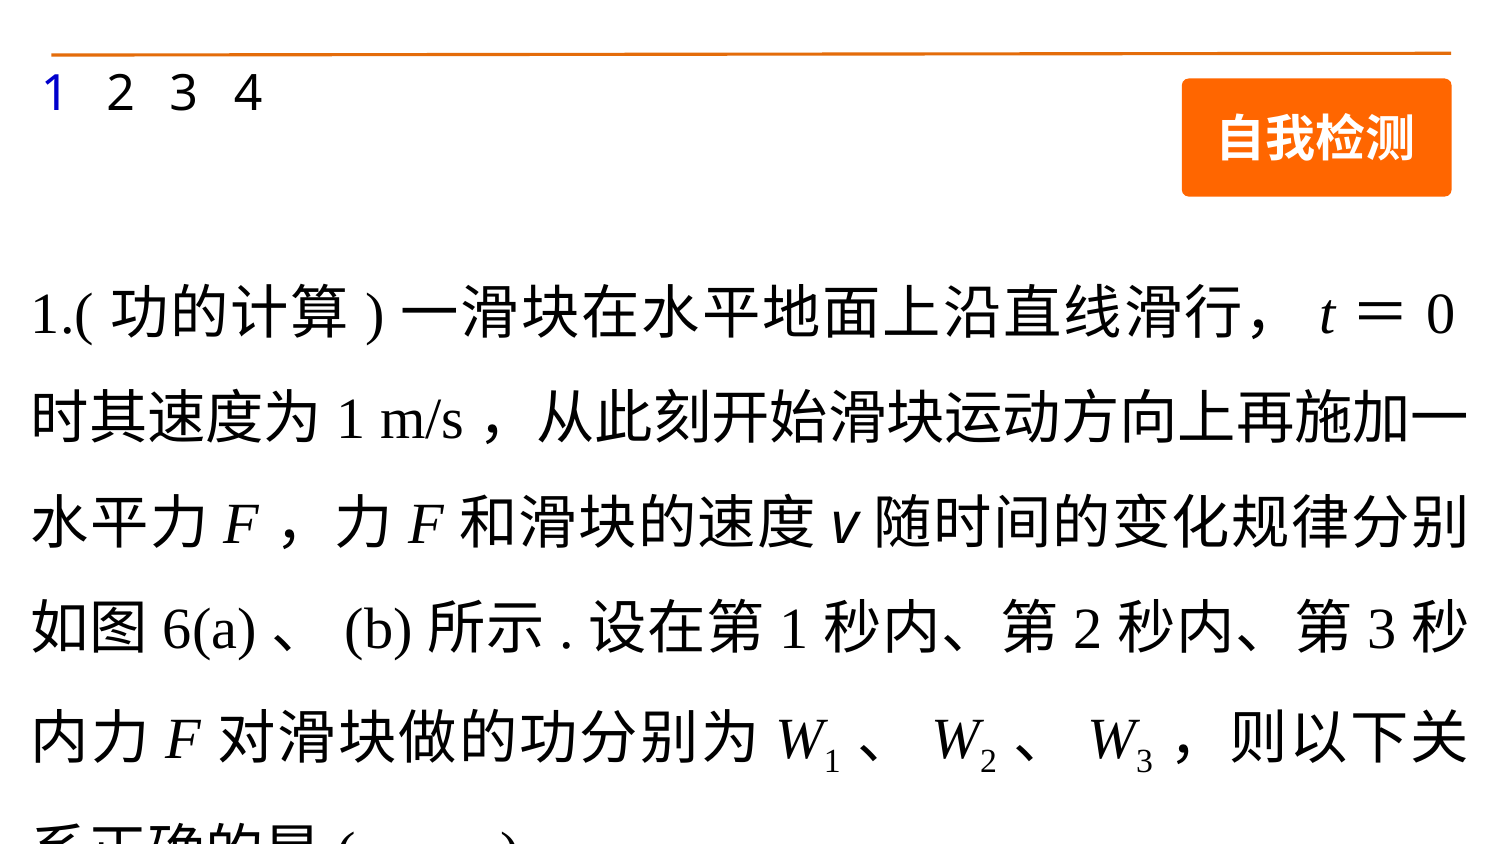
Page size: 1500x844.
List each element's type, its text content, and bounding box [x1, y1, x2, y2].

text_box 1.(功的计算)一滑块在水平地面上沿直线滑行，t＝0时其速度为1 m/s，从此刻开始滑块运动方向上再施加一水平力F，力F和滑块的速度v随时间的变化规律分别如图6(a)、(b)所示.设在第1秒内、第2秒内、第3秒内力F对滑块做的功分别为W1、W2、W3，则以下关系正确的是( ) [16, 232, 1484, 844]
text_box 2 [89, 65, 146, 127]
text_box 自我检测 [1200, 99, 1452, 175]
text_box 4 [216, 65, 274, 127]
text_box [1179, 76, 1454, 199]
text_box 1 [23, 54, 81, 127]
text_box 3 [152, 65, 210, 127]
